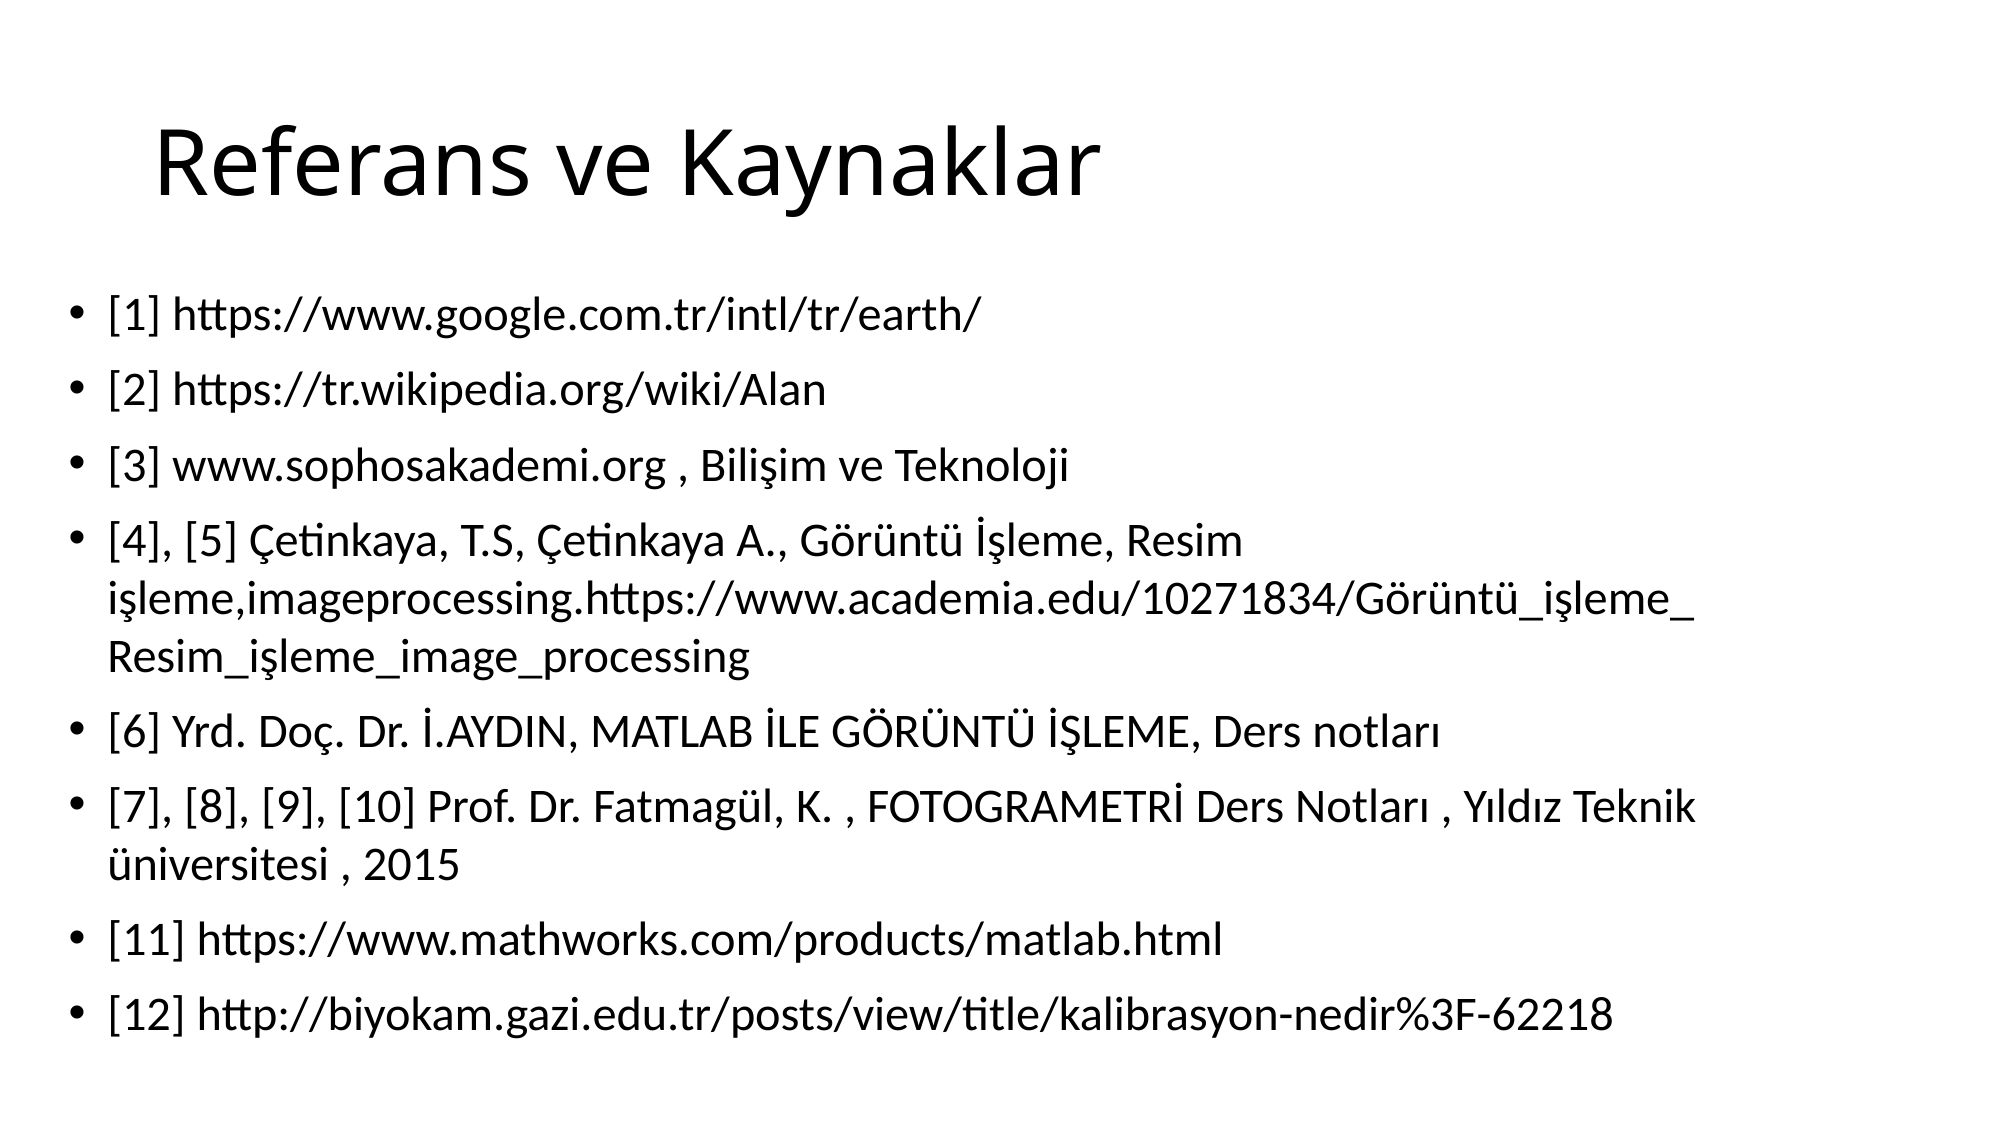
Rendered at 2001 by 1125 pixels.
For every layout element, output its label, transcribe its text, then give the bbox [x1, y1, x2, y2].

title Referans ve Kaynaklar [137, 57, 1863, 274]
list [1] https://www.google.com.tr/intl/tr/earth/ [2] https://tr.wikipedia.org/wiki/Alan [3] www.sophosakademi.org , Bilişim ve Teknoloji [4], [5] Çetinkaya, T.S, Çetinkaya A., Görüntü İşleme, Resim işleme,imageprocessing.https://www.academia.edu/10271834/Görüntü_işleme_ Resim_işleme_image_processing [6] Yrd. Doç. Dr. İ.AYDIN, MATLAB İLE GÖRÜNTÜ İŞLEME, Ders notları [7], [8], [9], [10] Prof. Dr. Fatmagül, K. , FOTOGRAMETRİ Ders Notları , Yıldız Teknik üniversitesi , 2015 [11] https://www.mathworks.com/products/matlab.html [12] http://biyokam.gazi.edu.tr/posts/view/title/kalibrasyon-nedir%3F-62218 [53, 274, 1870, 1051]
